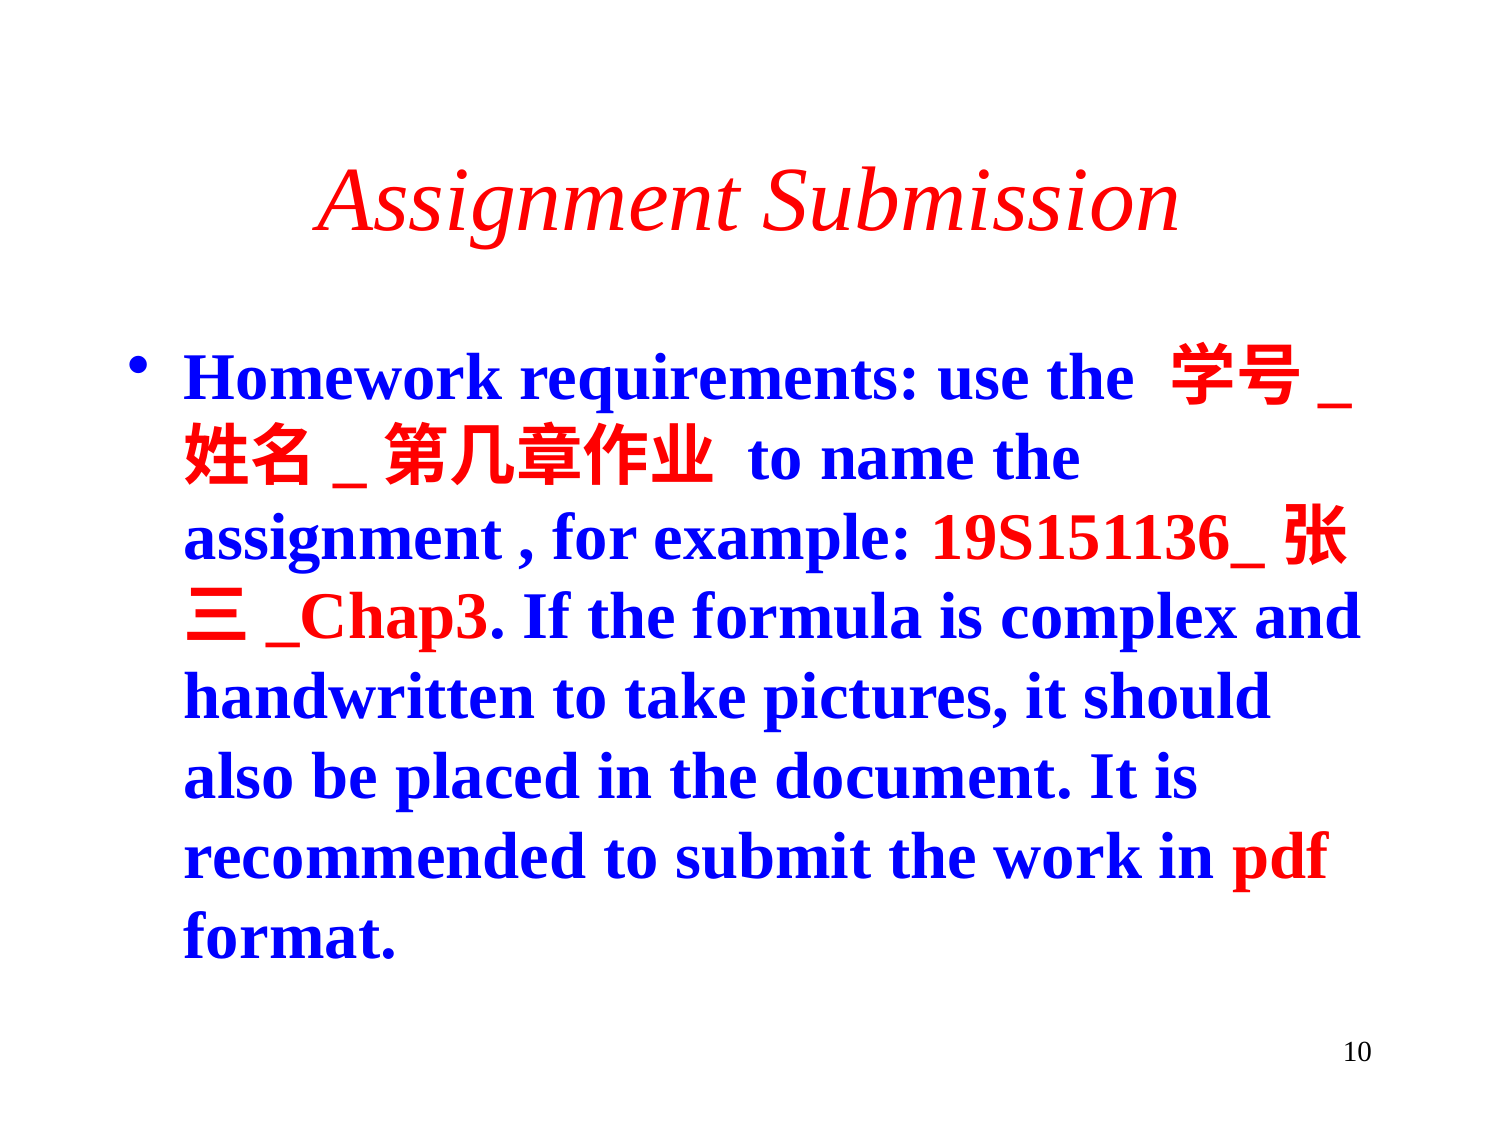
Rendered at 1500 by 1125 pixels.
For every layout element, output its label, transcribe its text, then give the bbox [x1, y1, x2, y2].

title Assignment Submission [112, 99, 1388, 288]
list Homework requirements: use the 学号_姓名_第几章作业 to name the assignment , for example: 19S151136_张三_Chap3. If the formula is complex and handwritten to take pictures, it should also be placed in the document. It is recommended to submit the work in pdf format. [112, 324, 1388, 1001]
slide_number 10 [1074, 1024, 1388, 1101]
